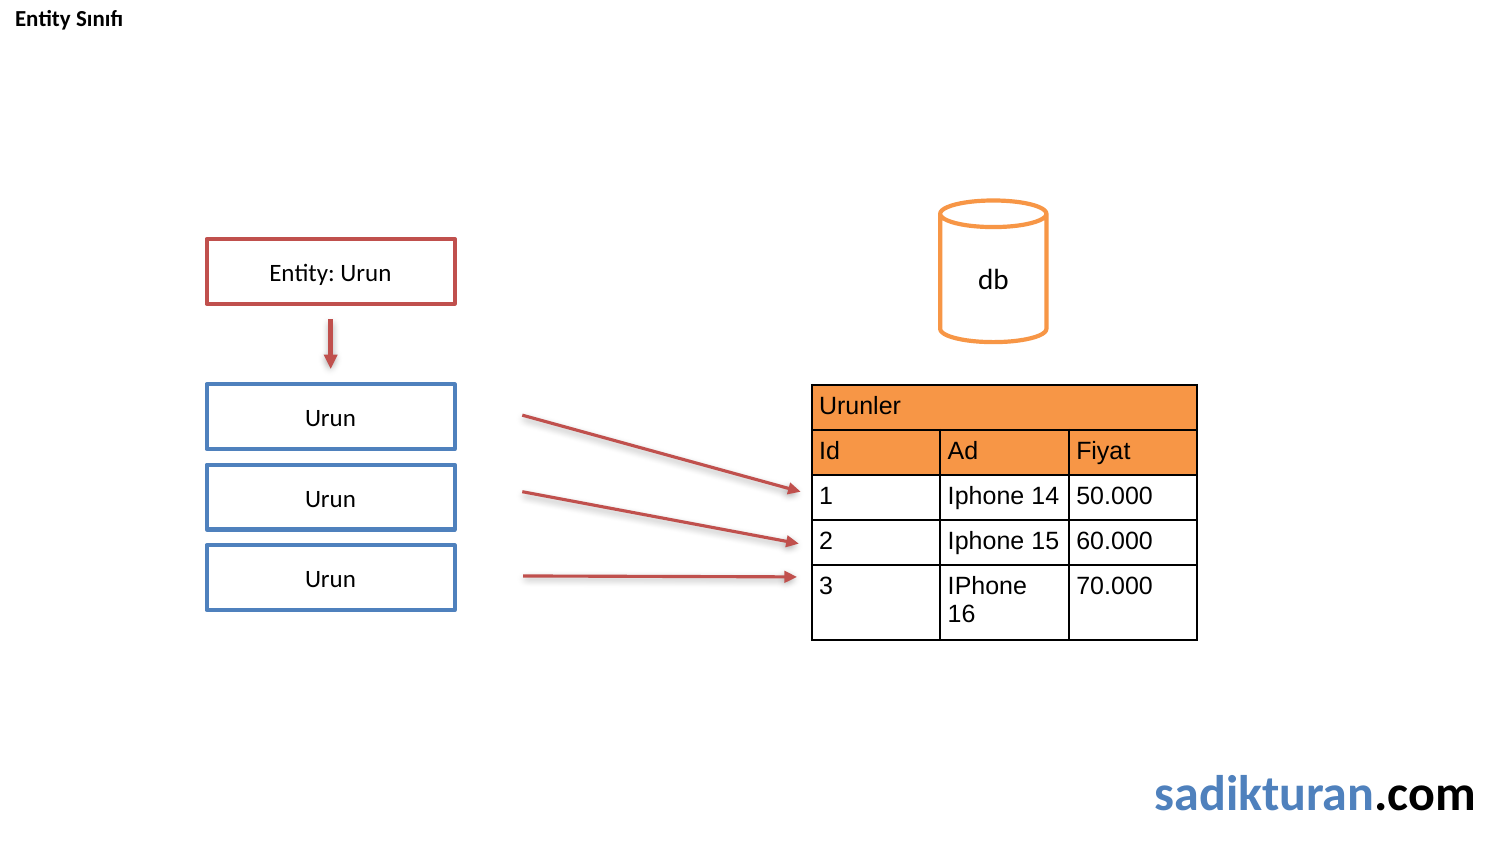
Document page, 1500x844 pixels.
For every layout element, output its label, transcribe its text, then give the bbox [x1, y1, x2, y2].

text_box Entity Sınıfı [0, 0, 756, 39]
text_box Urun [206, 545, 455, 610]
text_box Urun [206, 464, 455, 530]
table_cell 2 [813, 521, 939, 564]
table_cell Iphone 15 [941, 521, 1068, 564]
text_box Entity: Urun [206, 238, 455, 304]
table_cell 50.000 [1070, 476, 1196, 519]
table_cell IPhone 16 [941, 566, 1068, 639]
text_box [522, 414, 801, 492]
table_cell Ad [941, 431, 1068, 474]
table_cell 3 [813, 566, 939, 639]
table_cell 70.000 [1070, 566, 1196, 639]
text_box Urun [206, 384, 455, 449]
table_header Urunler [813, 386, 1196, 429]
table_cell 60.000 [1070, 521, 1196, 564]
table_cell 1 [813, 476, 939, 519]
text_box db [940, 200, 1047, 343]
text_box sadikturan.com [1139, 752, 1495, 828]
table_cell Id [813, 431, 939, 474]
table_cell Iphone 14 [941, 476, 1068, 519]
table_cell Fiyat [1070, 431, 1196, 474]
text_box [522, 491, 799, 544]
